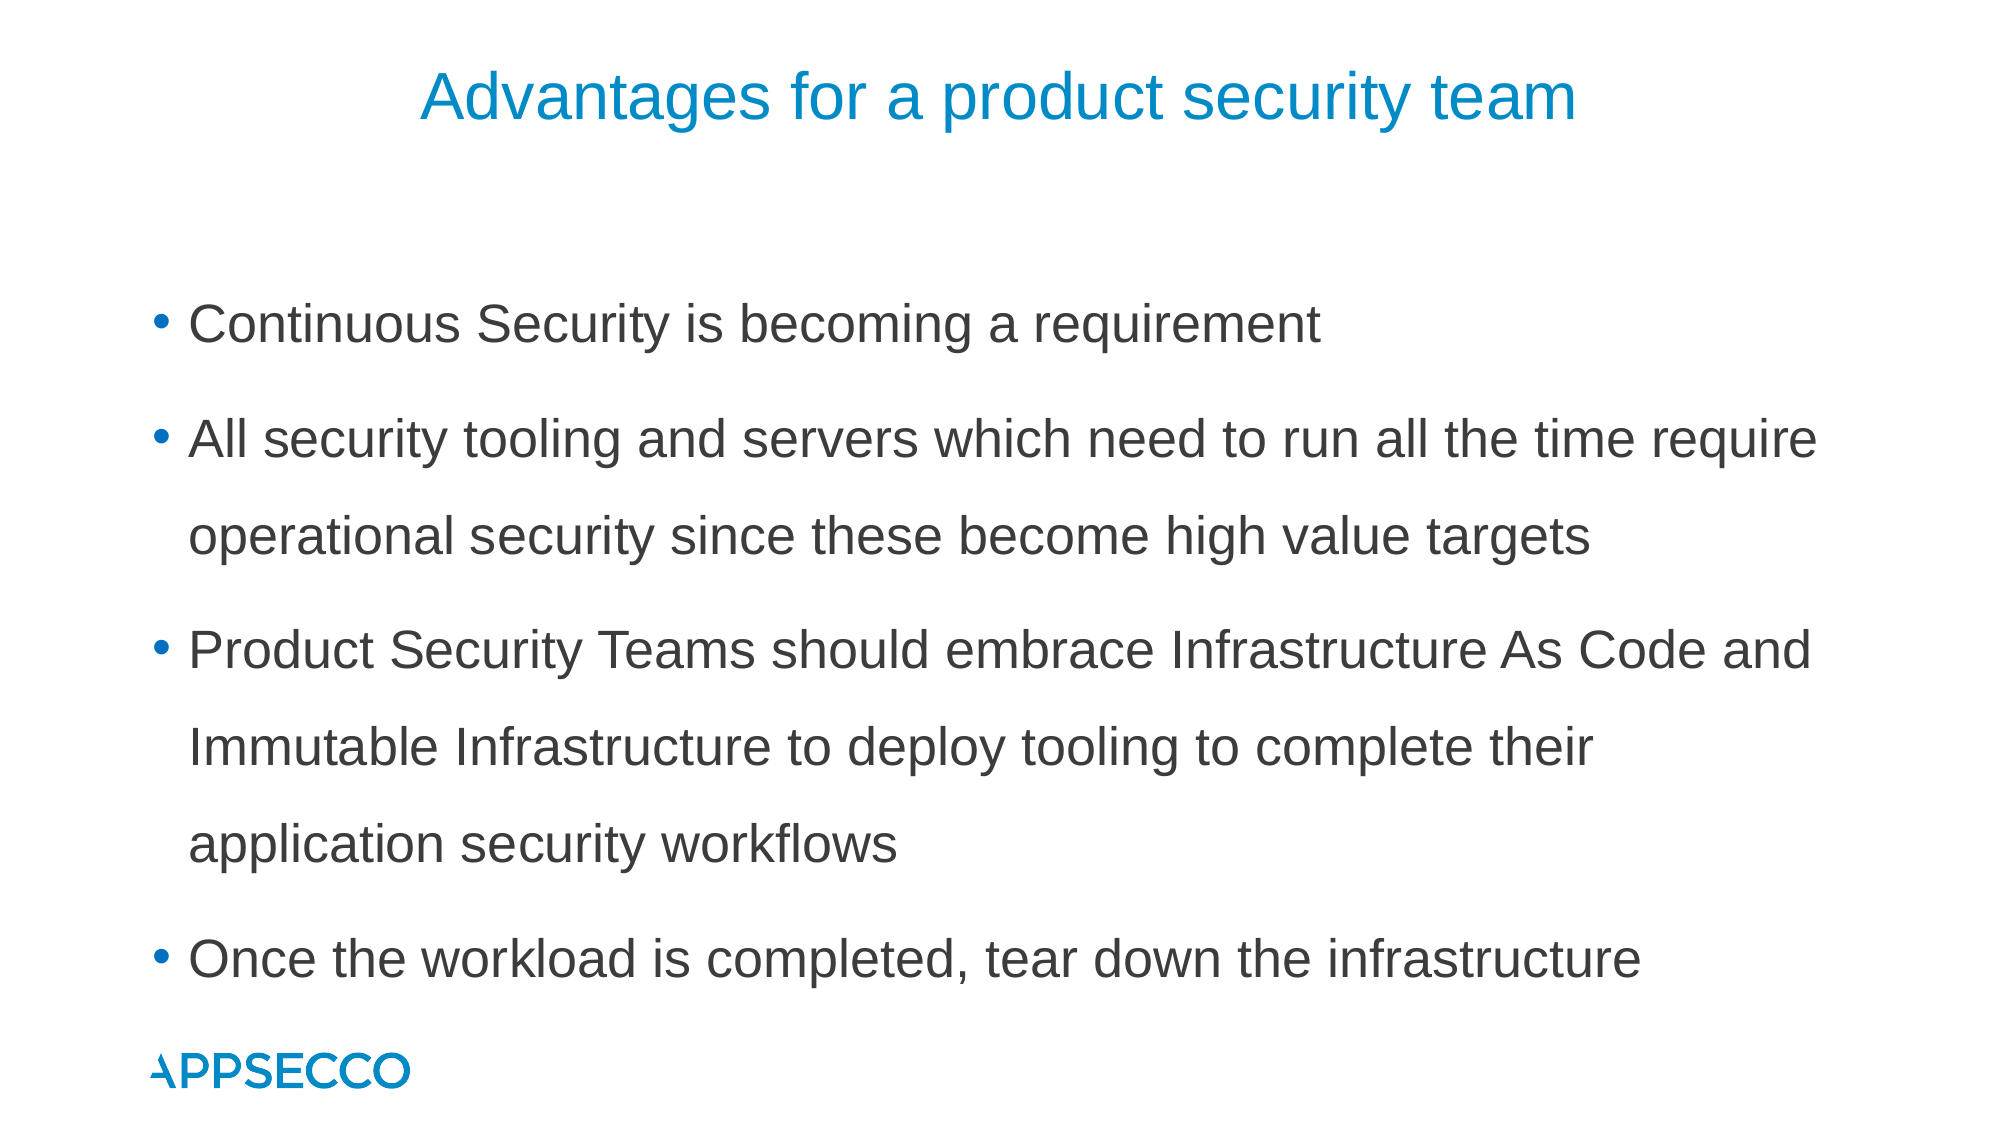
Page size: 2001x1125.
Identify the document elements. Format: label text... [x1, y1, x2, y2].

list Continuous Security is becoming a requirement All security tooling and servers which need to run all the time require operational security since these become high value targets Product Security Teams should embrace Infrastructure As Code and Immutable Infrastructure to deploy tooling to complete their application security workflows Once the workload is completed, tear down the infrastructure [137, 248, 1863, 1014]
title Advantages for a product security team [137, 59, 1863, 137]
picture [135, 1036, 425, 1114]
